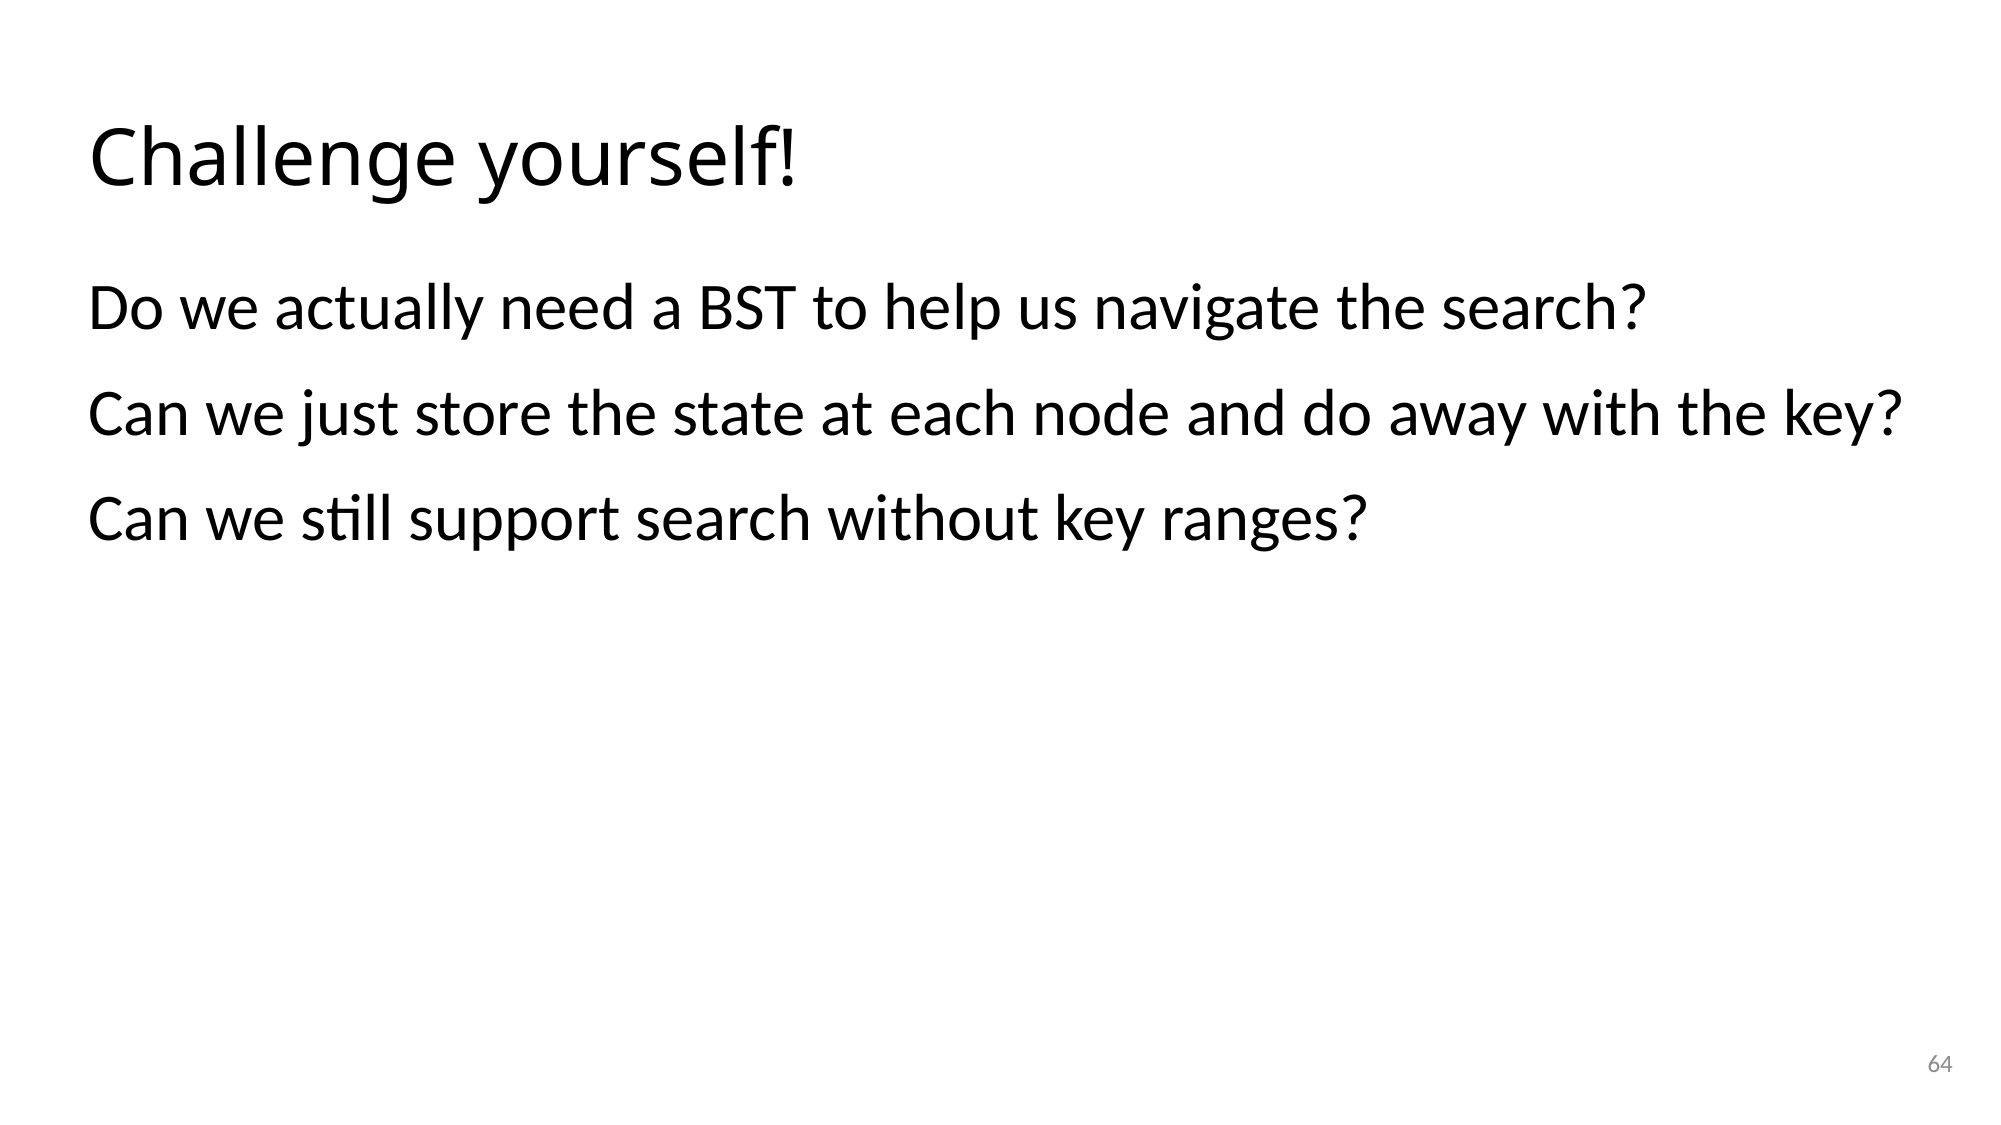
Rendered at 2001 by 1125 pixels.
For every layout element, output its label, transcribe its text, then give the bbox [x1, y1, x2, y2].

title Challenge yourself! [68, 97, 1932, 223]
slide_number 64 [1853, 1019, 1974, 1106]
list Do we actually need a BST to help us navigate the search? Can we just store the state at each node and do away with the key? Can we still support search without key ranges? [68, 252, 1932, 1000]
